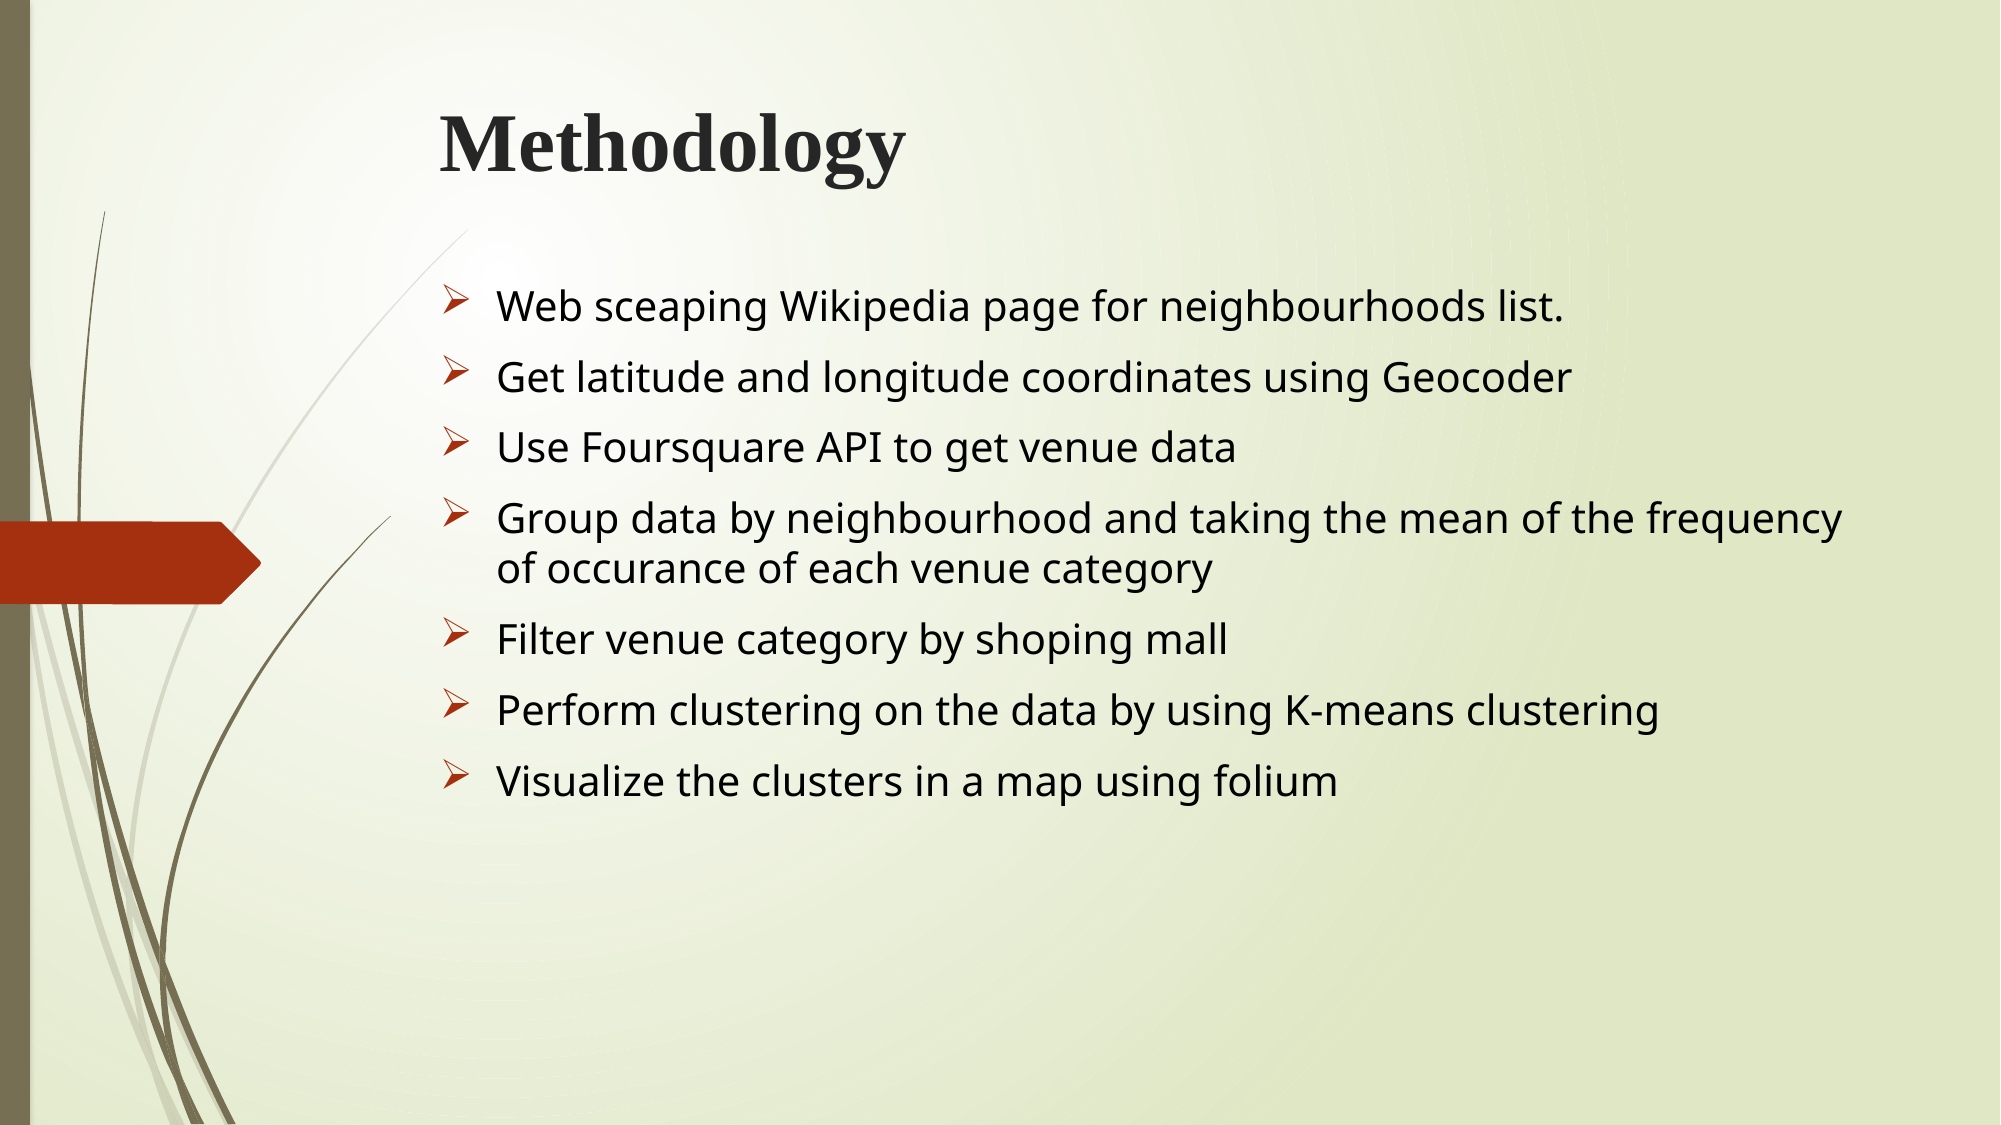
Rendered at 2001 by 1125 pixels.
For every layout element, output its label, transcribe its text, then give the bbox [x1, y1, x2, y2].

title Methodology [424, 69, 1888, 196]
list Web sceaping Wikipedia page for neighbourhoods list. Get latitude and longitude coordinates using Geocoder Use Foursquare API to get venue data Group data by neighbourhood and taking the mean of the frequency of occurance of each venue category Filter venue category by shoping mall Perform clustering on the data by using K-means clustering Visualize the clusters in a map using folium [424, 271, 1888, 997]
